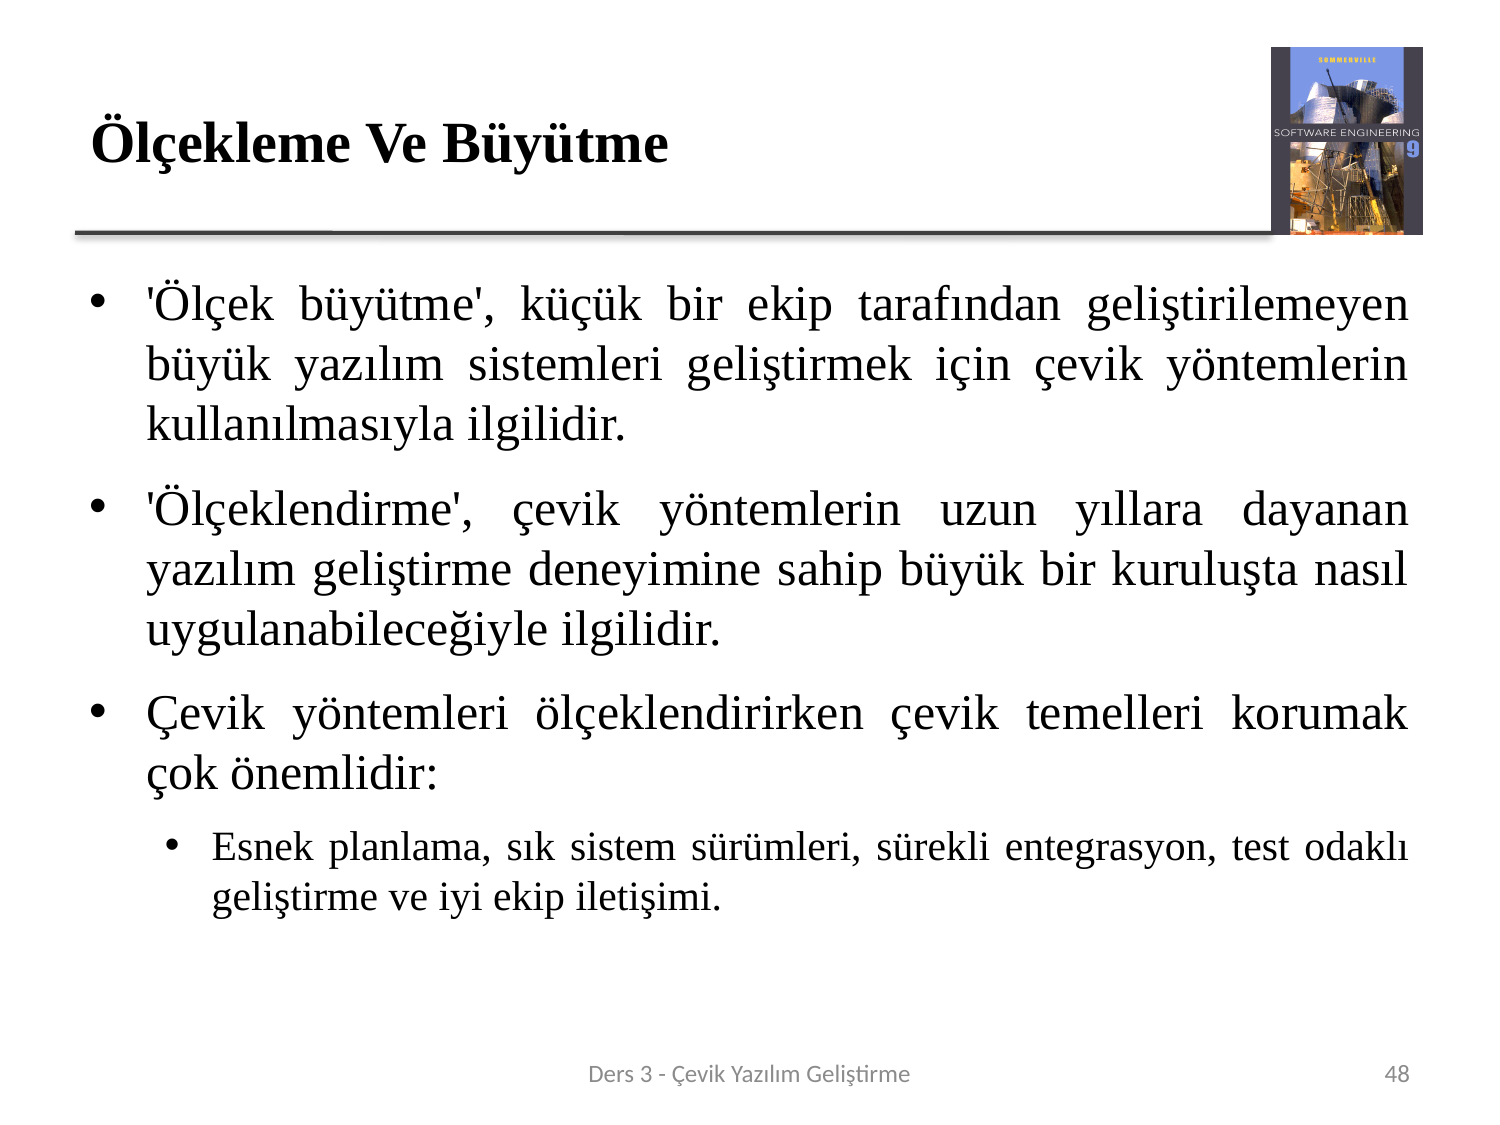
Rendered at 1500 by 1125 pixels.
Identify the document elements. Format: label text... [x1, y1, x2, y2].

list 'Ölçek büyütme', küçük bir ekip tarafından geliştirilemeyen büyük yazılım sistemleri geliştirmek için çevik yöntemlerin kullanılmasıyla ilgilidir. 'Ölçeklendirme', çevik yöntemlerin uzun yıllara dayanan yazılım geliştirme deneyimine sahip büyük bir kuruluşta nasıl uygulanabileceğiyle ilgilidir. Çevik yöntemleri ölçeklendirirken çevik temelleri korumak çok önemlidir: Esnek planlama, sık sistem sürümleri, sürekli entegrasyon, test odaklı geliştirme ve iyi ekip iletişimi. [75, 262, 1425, 1005]
slide_number 48 [1074, 1042, 1425, 1103]
footer Ders 3 - Çevik Yazılım Geliştirme [512, 1042, 988, 1103]
title Ölçekleme Ve Büyütme [74, 44, 1272, 233]
picture [1272, 47, 1423, 235]
